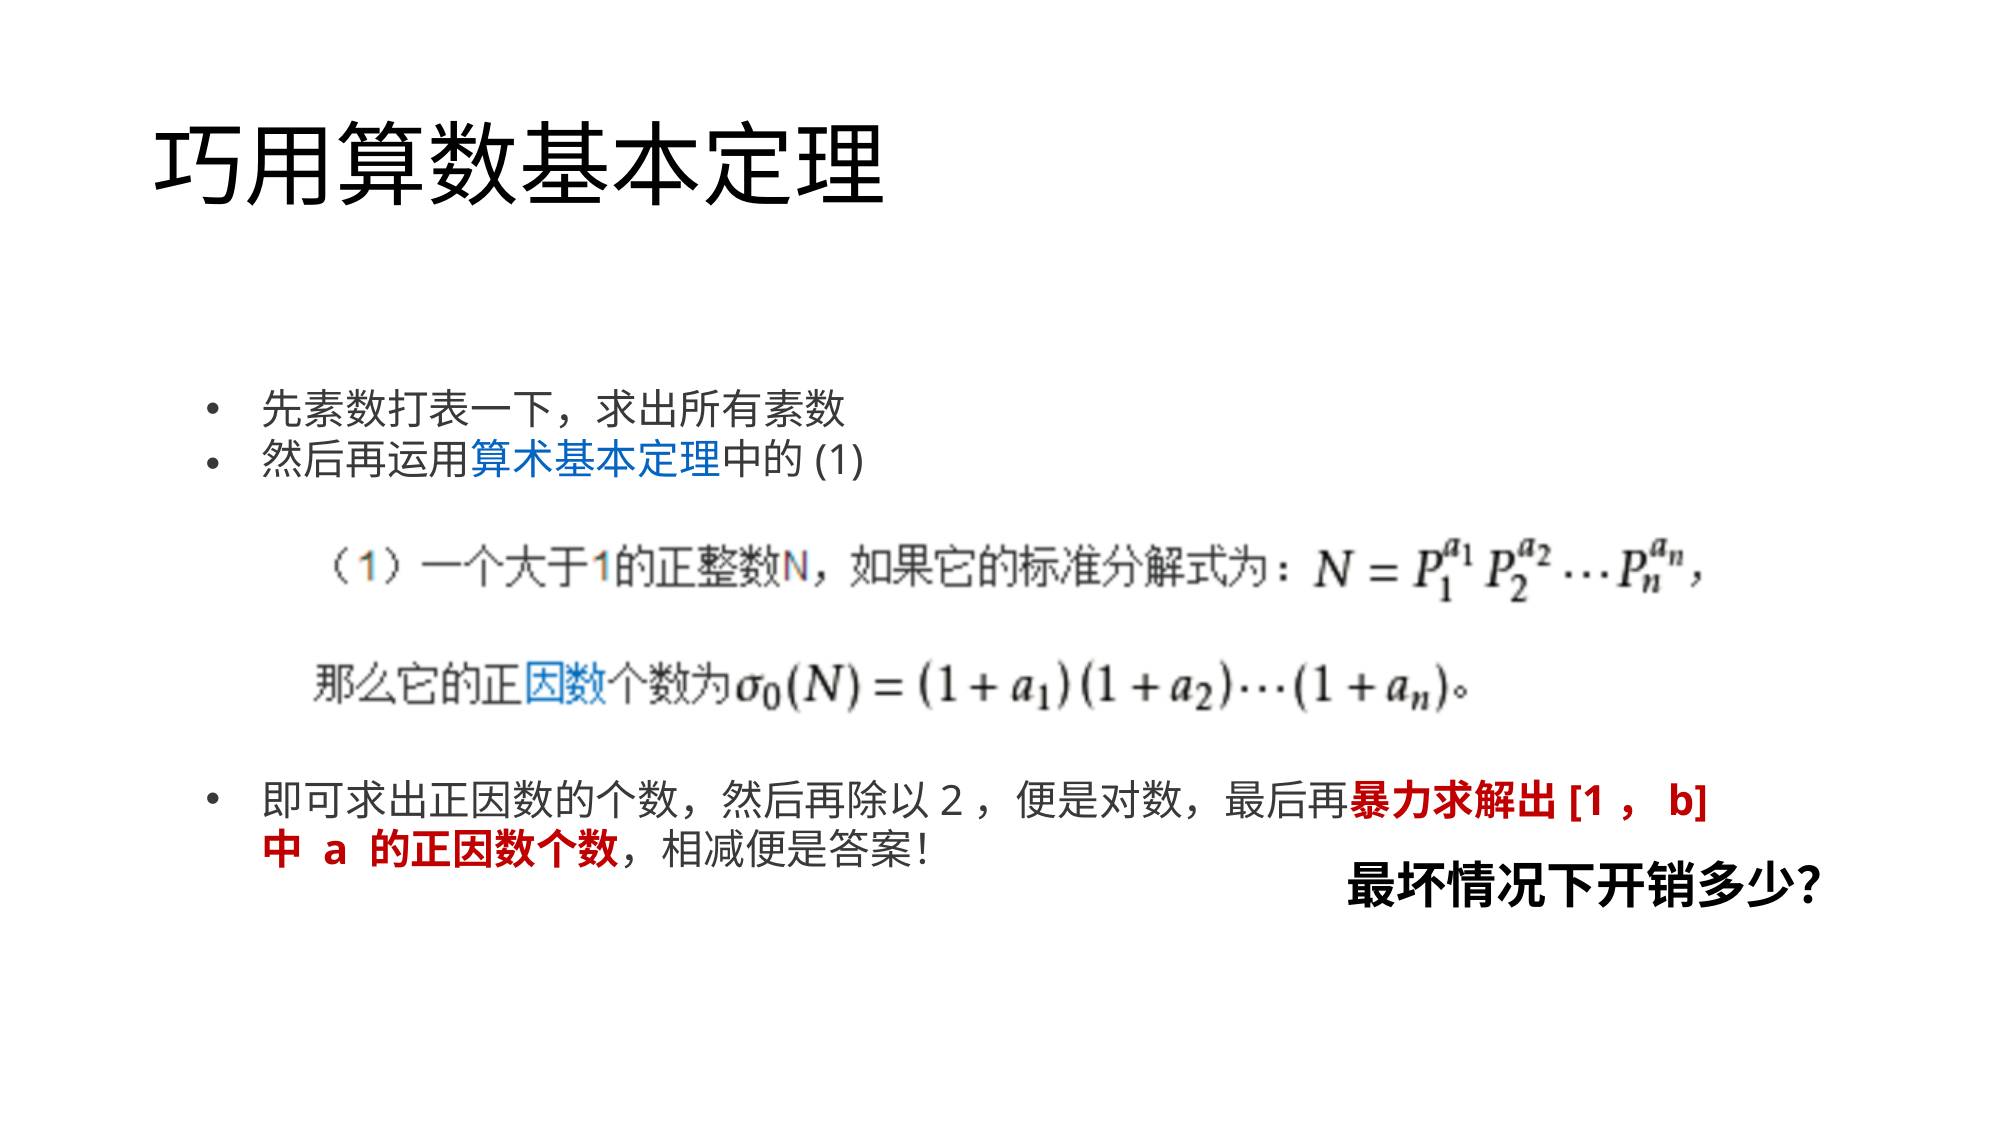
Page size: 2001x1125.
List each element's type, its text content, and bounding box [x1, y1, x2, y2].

picture [285, 525, 1715, 732]
title 巧用算数基本定理 [137, 59, 1863, 278]
text_box 最坏情况下开销多少？ [1331, 846, 1862, 921]
